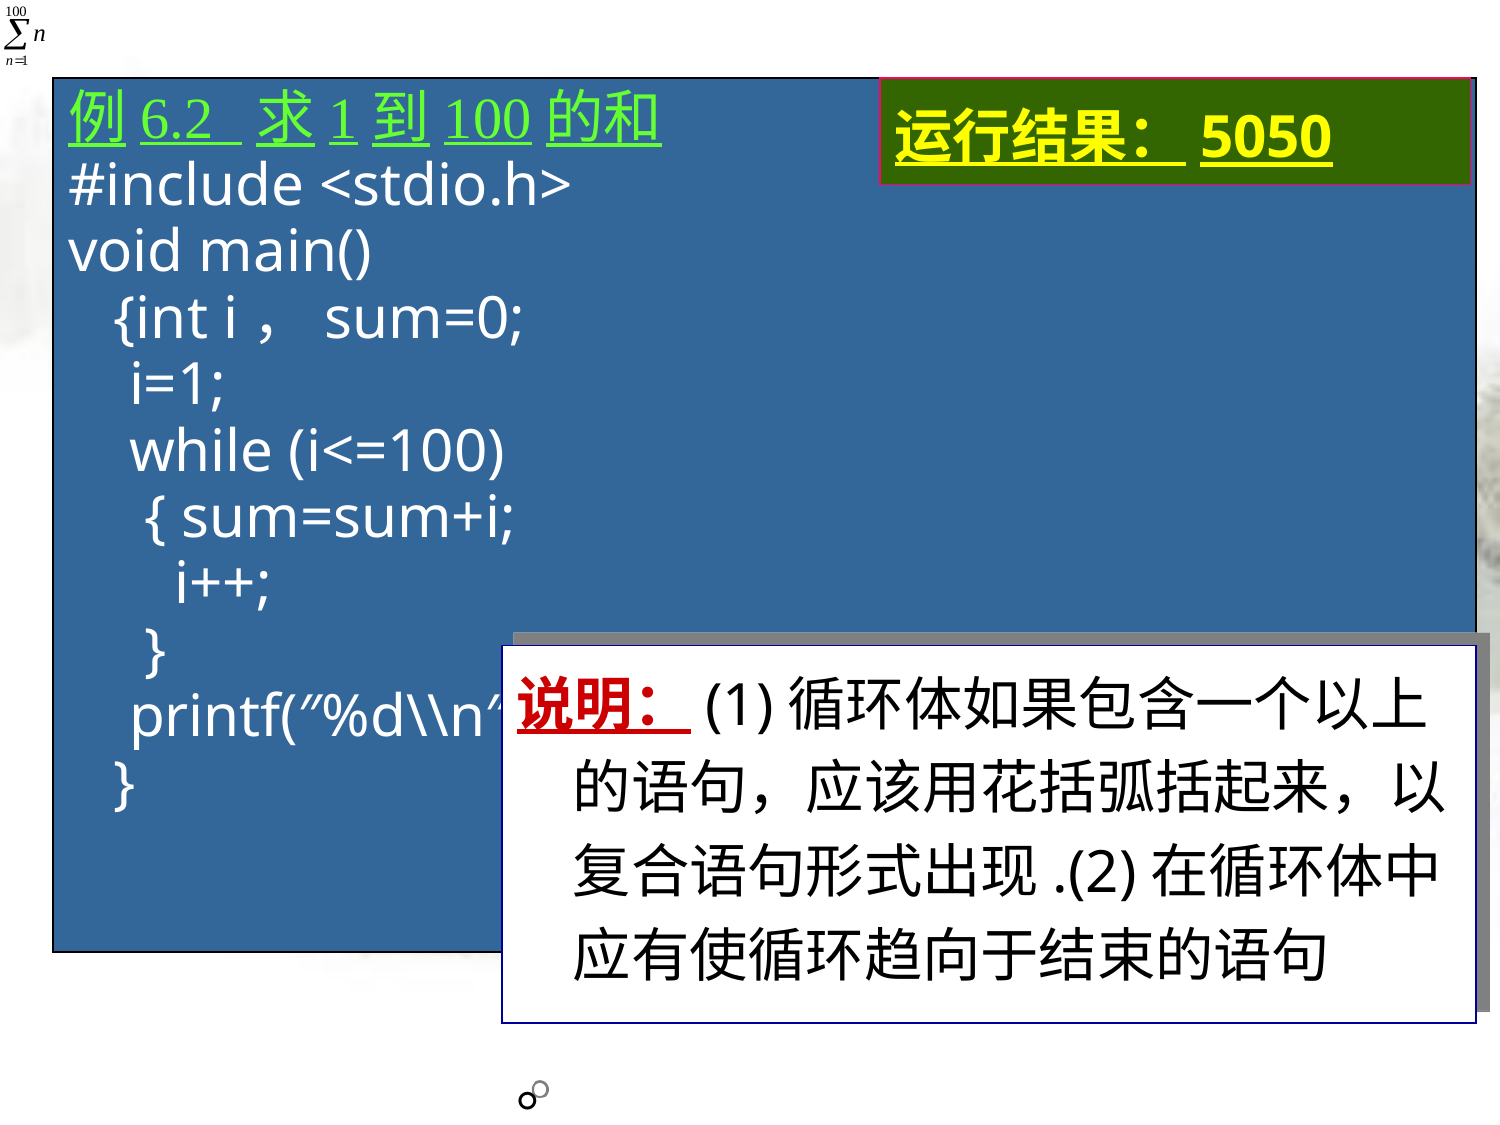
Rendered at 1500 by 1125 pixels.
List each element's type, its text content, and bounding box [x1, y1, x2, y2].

title 例6.2 求1到100的和 #include <stdio.h> void main() {int i，sum=0; i=1; while (i<=100) { sum=sum+i; i++; } printf(″%d\\n″，sum); } [52, 77, 1477, 953]
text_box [0, 0, 51, 71]
text_box 说明：(1)循环体如果包含一个以上的语句，应该用花括弧括起来，以复合语句形式出现.(2)在循环体中应有使循环趋向于结束的语句 。 [501, 645, 1477, 1024]
picture [0, 1, 1500, 1125]
text_box 运行结果：5050 [879, 78, 1471, 185]
